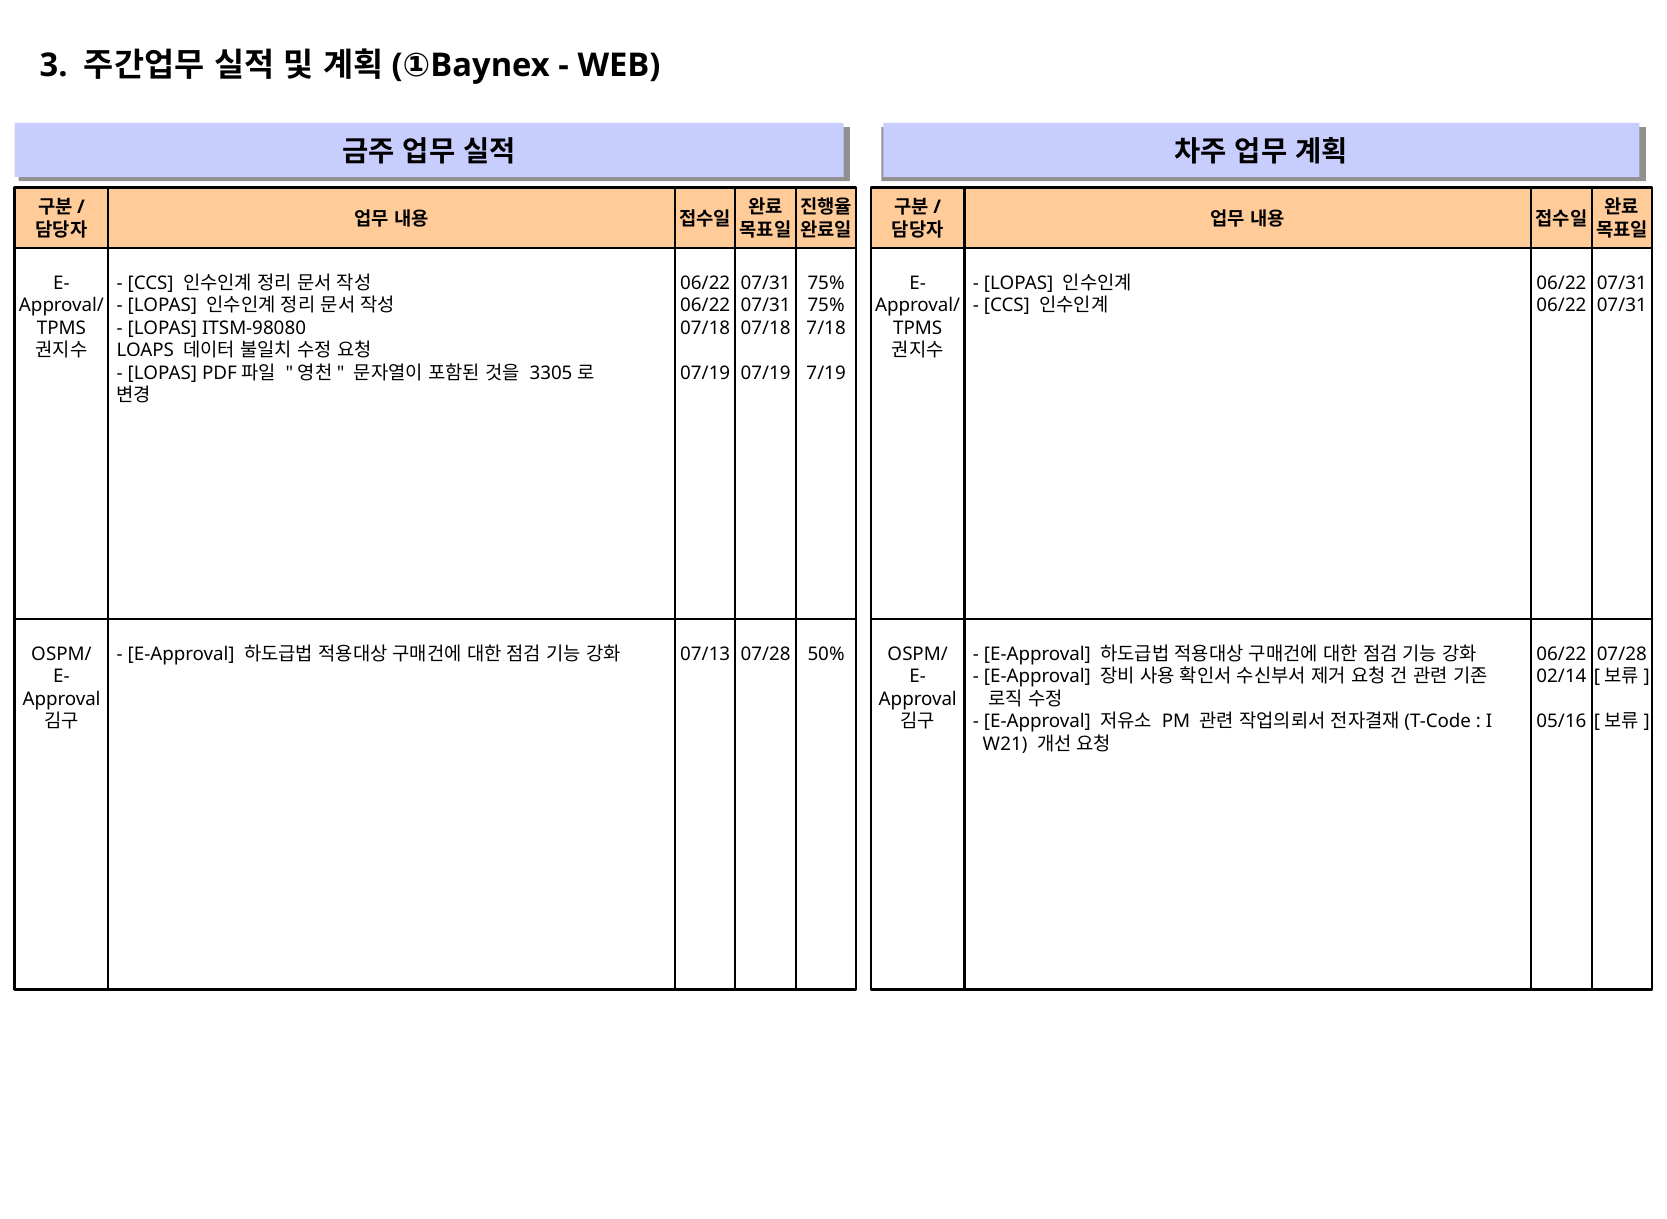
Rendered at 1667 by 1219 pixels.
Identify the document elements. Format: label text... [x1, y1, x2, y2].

text_box 07/31 07/31 07/18 07/19 [736, 247, 795, 618]
text_box " " [18, 127, 850, 182]
text_box 업무 내용 [964, 187, 1531, 247]
text_box 구분/ 담당자 [14, 187, 108, 247]
text_box 업무 내용 [108, 187, 675, 247]
text_box 50% [795, 618, 857, 990]
text_box 07/13 [675, 618, 736, 990]
text_box 진행율 완료일 [795, 187, 857, 247]
text_box 07/28 [보류] [보류] [1592, 618, 1653, 990]
text_box E-Approval/ TPMS 권지수 [870, 247, 964, 618]
text_box [108, 247, 675, 618]
text_box 3. 주간업무 실적 및 계획(①Baynex - WEB) [39, 43, 1019, 107]
text_box 구분/ 담당자 [870, 187, 964, 247]
text_box [964, 618, 1532, 990]
text_box 06/22 06/22 07/18 07/19 [675, 247, 736, 618]
text_box 06/22 06/22 [1532, 247, 1592, 618]
text_box 75% 75% 7/18 7/19 [795, 247, 857, 618]
text_box 06/22 02/14 05/16 [1532, 618, 1592, 990]
text_box 접수일 [675, 187, 735, 247]
text_box OSPM/ E-Approval 김구 [870, 618, 964, 990]
text_box 07/31 07/31 [1592, 247, 1653, 618]
text_box [108, 618, 675, 990]
text_box " " [881, 127, 1646, 182]
text_box 금주 업무 실적 [14, 122, 844, 177]
text_box 차주 업무 계획 [883, 122, 1640, 177]
text_box [964, 247, 1532, 618]
text_box OSPM/ E-Approval 김구 [14, 618, 108, 990]
text_box 완료 목표일 [1591, 187, 1653, 247]
text_box 07/28 [736, 618, 795, 990]
text_box 완료 목표일 [735, 187, 795, 247]
text_box 접수일 [1531, 187, 1591, 247]
text_box E-Approval/ TPMS 권지수 [14, 247, 108, 618]
